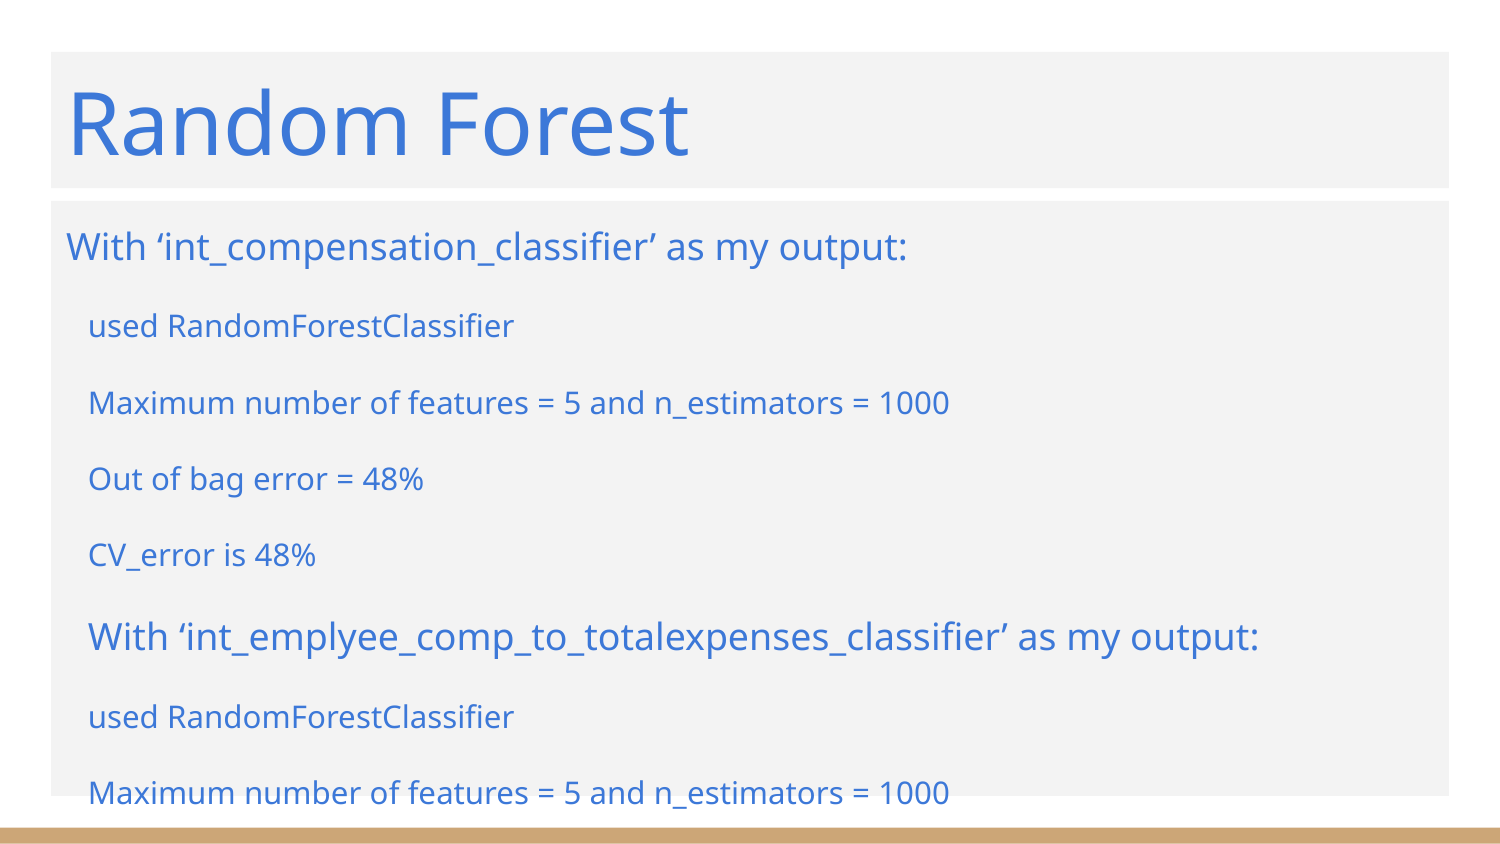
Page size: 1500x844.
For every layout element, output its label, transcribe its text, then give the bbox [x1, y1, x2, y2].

list With ‘int_compensation_classifier’ as my output: used RandomForestClassifier Maximum number of features = 5 and n_estimators = 1000 Out of bag error = 48% CV_error is 48% With ‘int_emplyee_comp_to_totalexpenses_classifier’ as my output: used RandomForestClassifier Maximum number of features = 5 and n_estimators = 1000 Out of bag error =59?% CV_error is 59?% [51, 200, 1449, 796]
title Random Forest [51, 51, 1449, 189]
